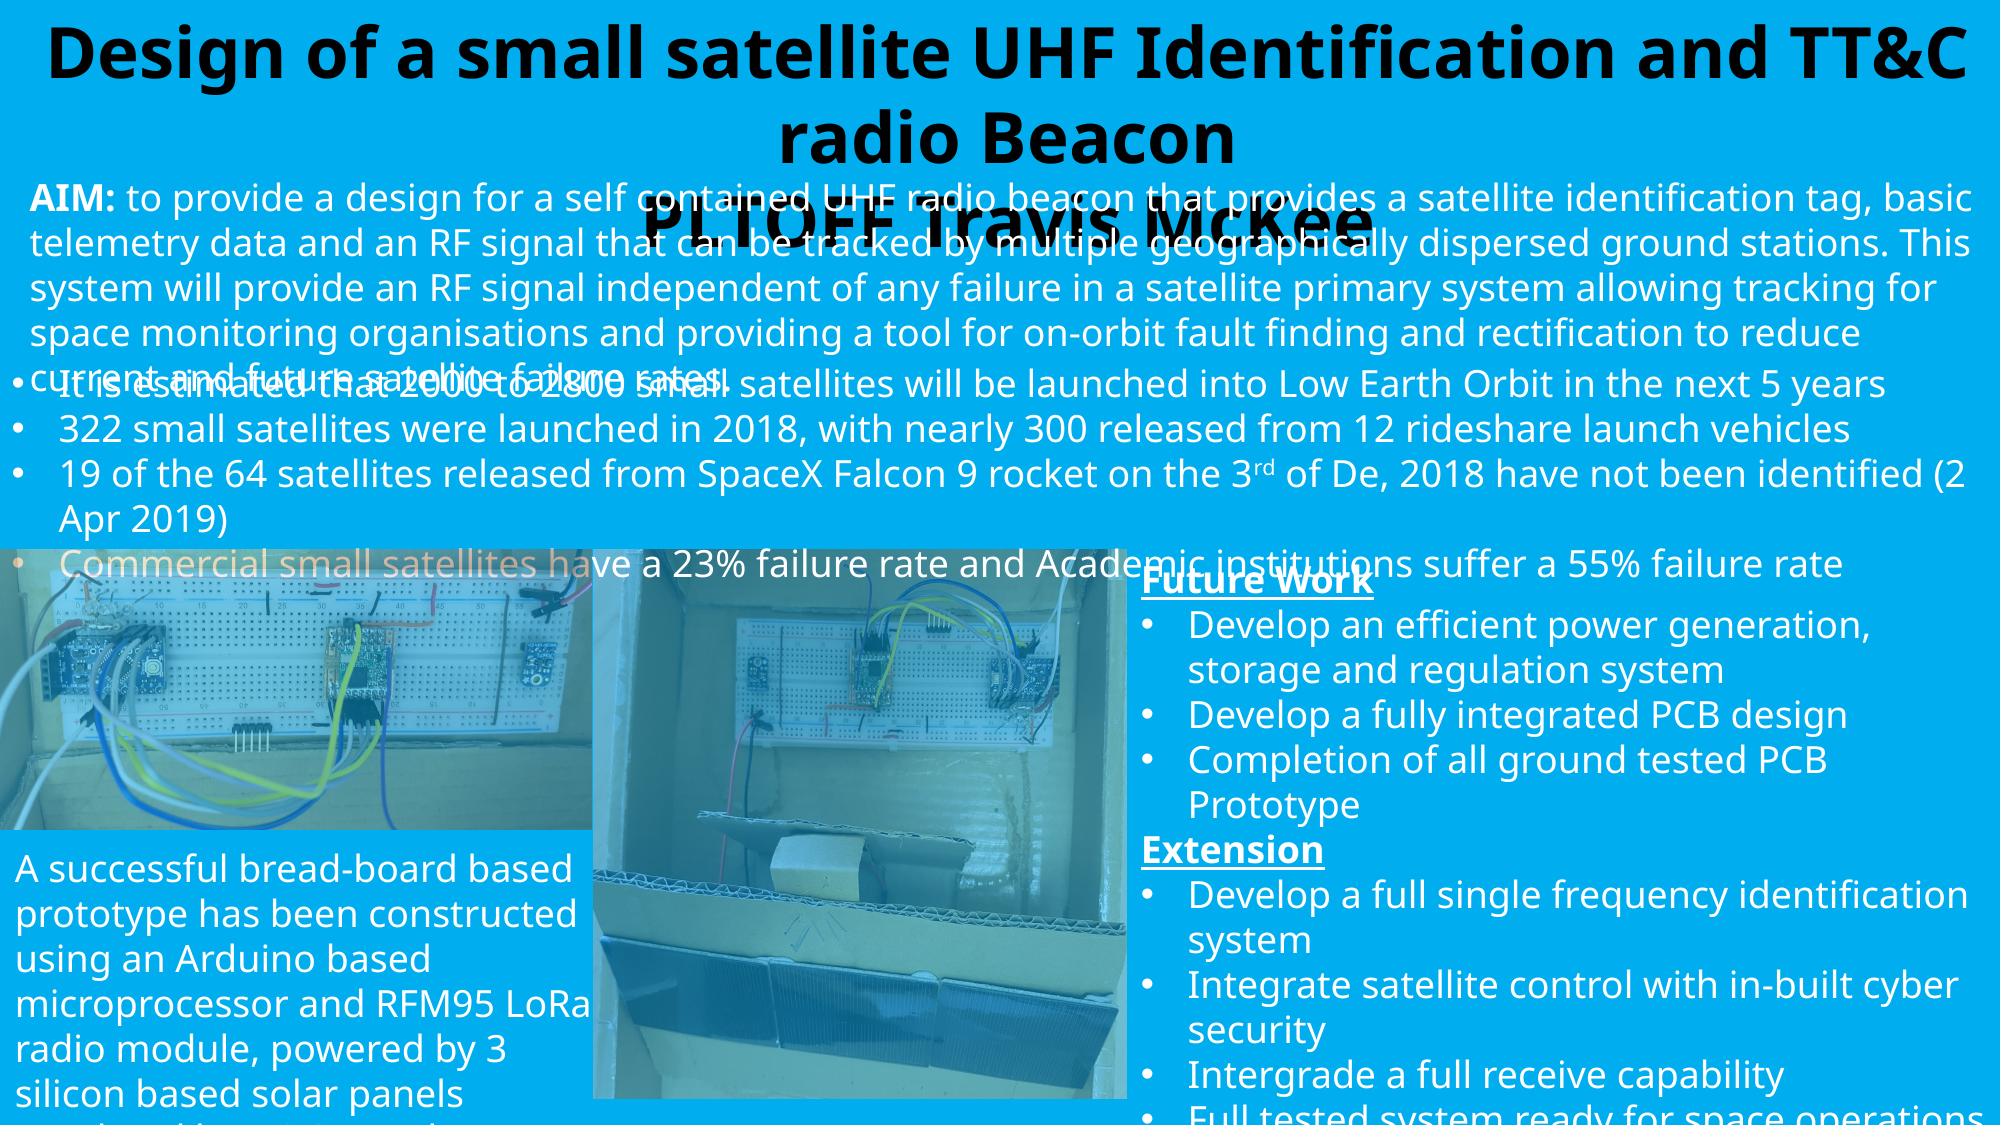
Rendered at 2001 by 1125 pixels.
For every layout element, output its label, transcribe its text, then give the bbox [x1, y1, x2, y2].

picture [593, 549, 1127, 1098]
text_box Design of a small satellite UHF Identification and TT&C radio Beacon PLTOFF Travis McKee [0, 0, 2000, 270]
text_box A successful bread-board based prototype has been constructed using an Arduino based microprocessor and RFM95 LoRa radio module, powered by 3 silicon based solar panels regulated by a 3.3V Buck converter. [0, 837, 609, 1125]
text_box It is estimated that 2000 to 2800 small satellites will be launched into Low Earth Orbit in the next 5 years 322 small satellites were launched in 2018, with nearly 300 released from 12 rideshare launch vehicles 19 of the 64 satellites released from SpaceX Falcon 9 rocket on the 3rd of De, 2018 have not been identified (2 Apr 2019) Commercial small satellites have a 23% failure rate and Academic institutions suffer a 55% failure rate [0, 352, 1987, 592]
picture [0, 549, 592, 829]
text_box Future Work Develop an efficient power generation, storage and regulation system Develop a fully integrated PCB design Completion of all ground tested PCB Prototype Extension Develop a full single frequency identification system Integrate satellite control with in-built cyber security Intergrade a full receive capability Full tested system ready for space operations Design and develop the ground monitoring system Develop a publicly contributed monitoring concept [1126, 549, 2000, 1125]
text_box AIM: to provide a design for a self contained UHF radio beacon that provides a satellite identification tag, basic telemetry data and an RF signal that can be tracked by multiple geographically dispersed ground stations. This system will provide an RF signal independent of any failure in a satellite primary system allowing tracking for space monitoring organisations and providing a tool for on-orbit fault finding and rectification to reduce current and future satellite failure rates. [14, 166, 2000, 407]
